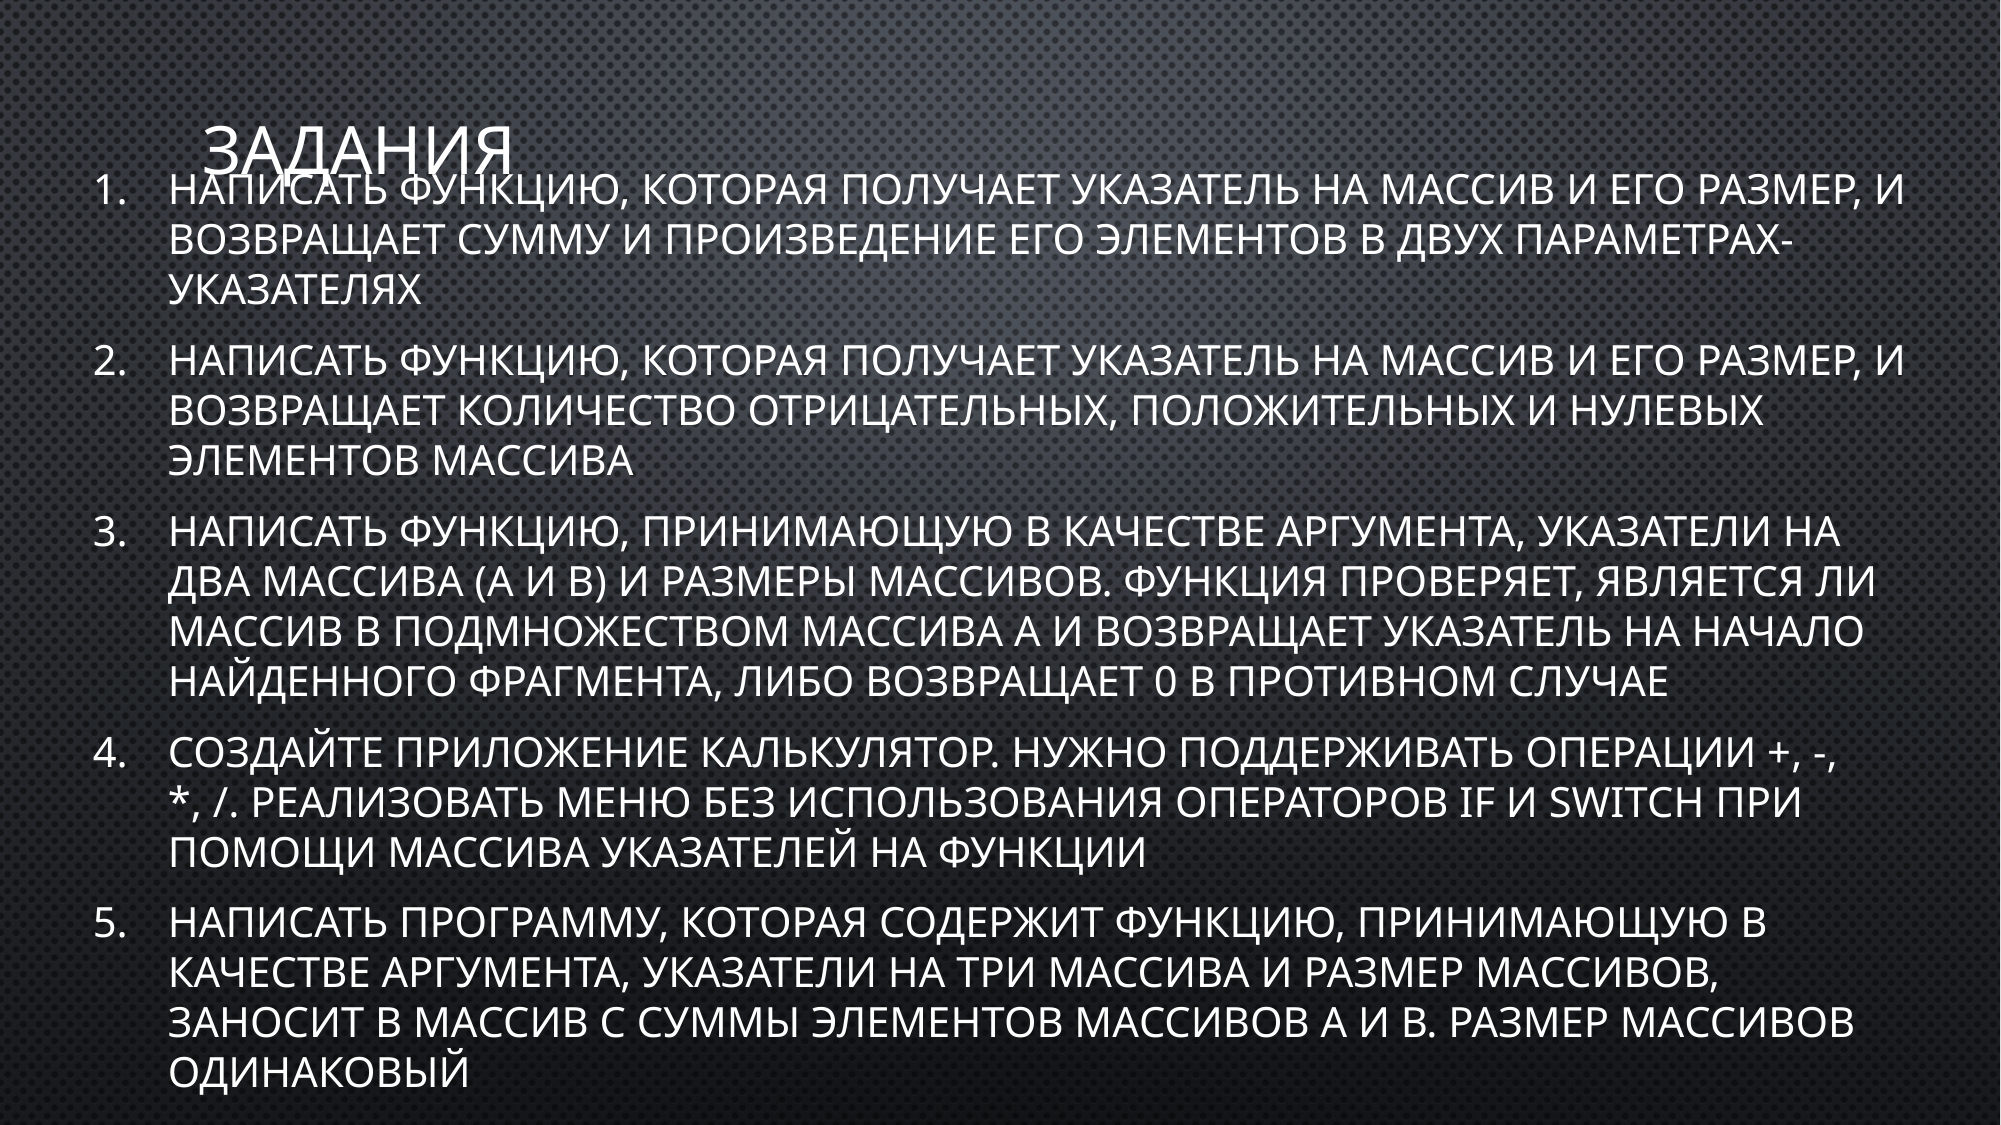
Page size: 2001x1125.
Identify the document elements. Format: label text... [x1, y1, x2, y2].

title Задания [187, 99, 1813, 195]
list Написать функцию, которая получает указатель на массив и его размер, и возвращает сумму и произведение его элементов в двух параметрах-указателях Написать функцию, которая получает указатель на массив и его размер, и возвращает количество отрицательных, положительных и нулевых элементов массива Написать функцию, принимающую в качестве аргумента, указатели на два массива (А и В) и размеры массивов. Функция проверяет, является ли массив В подмножеством массива А и возвращает указатель на начало найденного фрагмента, либо возвращает 0 в противном случае Создайте приложение Калькулятор. Нужно поддерживать операции +, -, *, /. Реализовать меню без использования операторов if и switch при помощи массива указателей на функции Написать программу, которая содержит функцию, принимающую в качестве аргумента, указатели на три массива и размер массивов, Заносит в массив C суммы элементов массивов А и В. Размер массивов одинаковый [77, 195, 1930, 1064]
